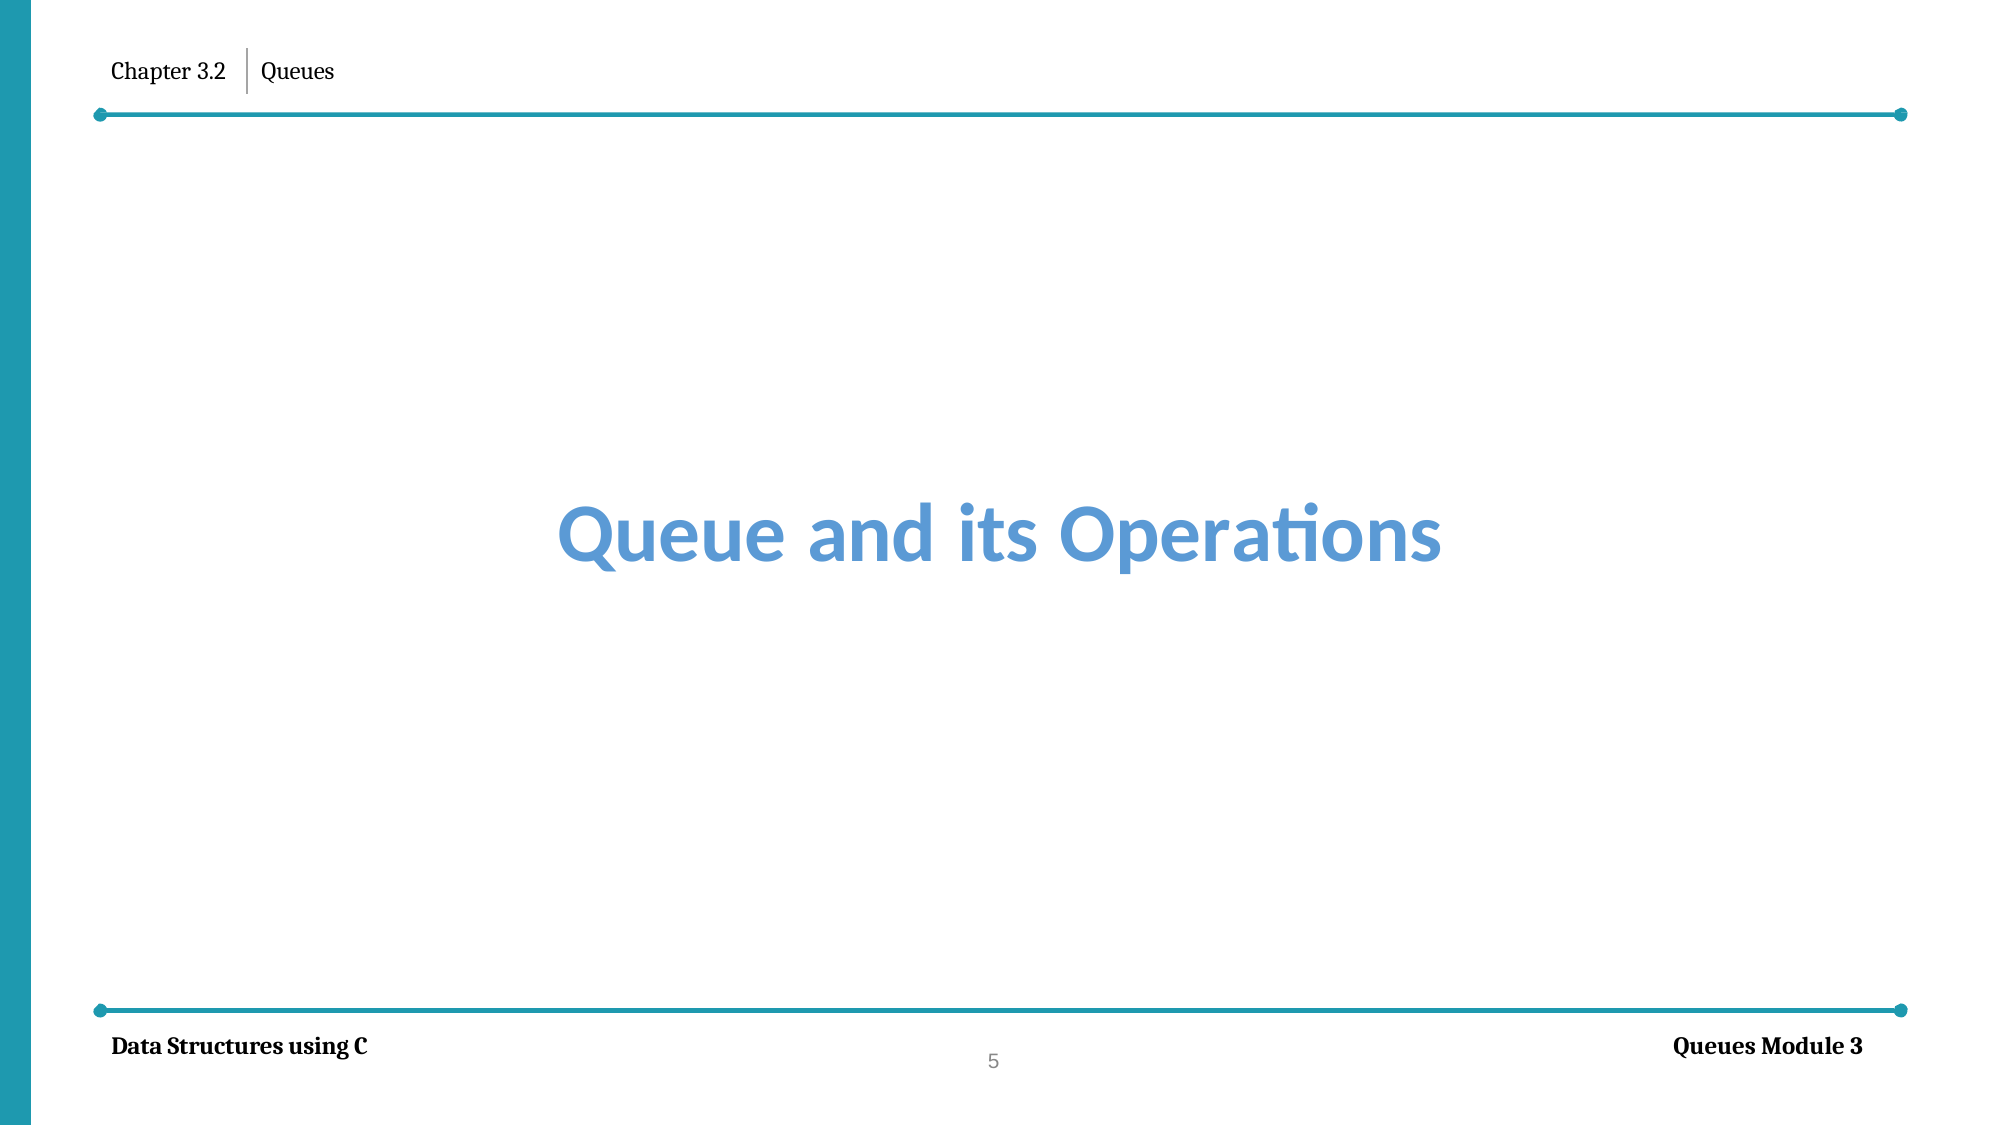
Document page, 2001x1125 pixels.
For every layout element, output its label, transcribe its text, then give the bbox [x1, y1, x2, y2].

text_box Queues [259, 54, 343, 87]
text_box [93, 107, 1908, 122]
text_box Chapter 3.2 [109, 54, 237, 87]
slide_number Queues Module 3 [1671, 1029, 1889, 1092]
text_box Queue and its Operations [555, 478, 1444, 585]
footer Data Structures using C [109, 1029, 475, 1092]
slide_number 5 [983, 1047, 1016, 1075]
